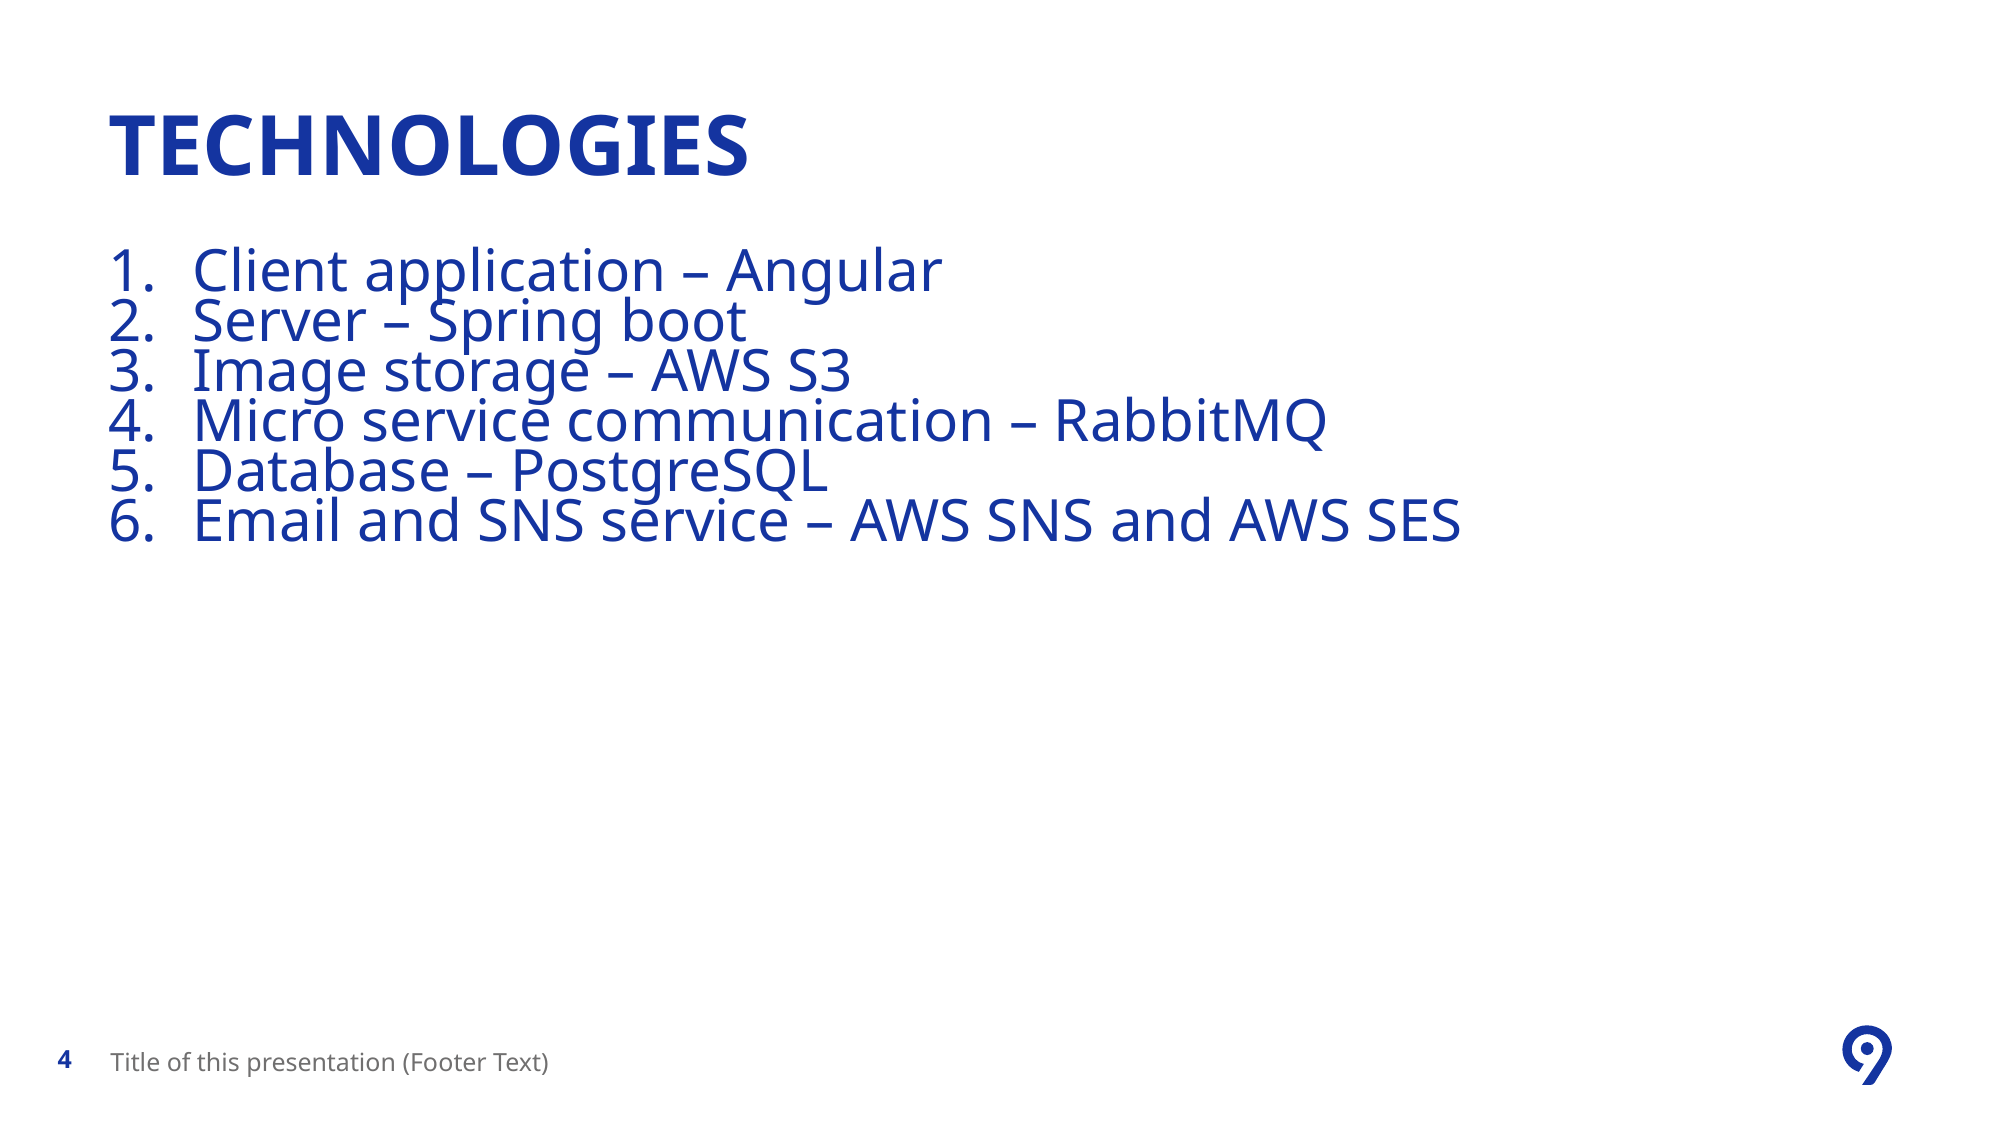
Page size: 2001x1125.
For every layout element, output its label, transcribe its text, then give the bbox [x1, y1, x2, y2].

slide_number 4 [57, 1045, 103, 1077]
title Technologies [108, 84, 1579, 225]
footer Title of this presentation (Footer Text) [110, 1045, 1573, 1077]
list Client application – Angular Server – Spring boot Image storage – AWS S3 Micro service communication – RabbitMQ Database – PostgreSQL Email and SNS service – AWS SNS and AWS SES [108, 253, 1579, 988]
